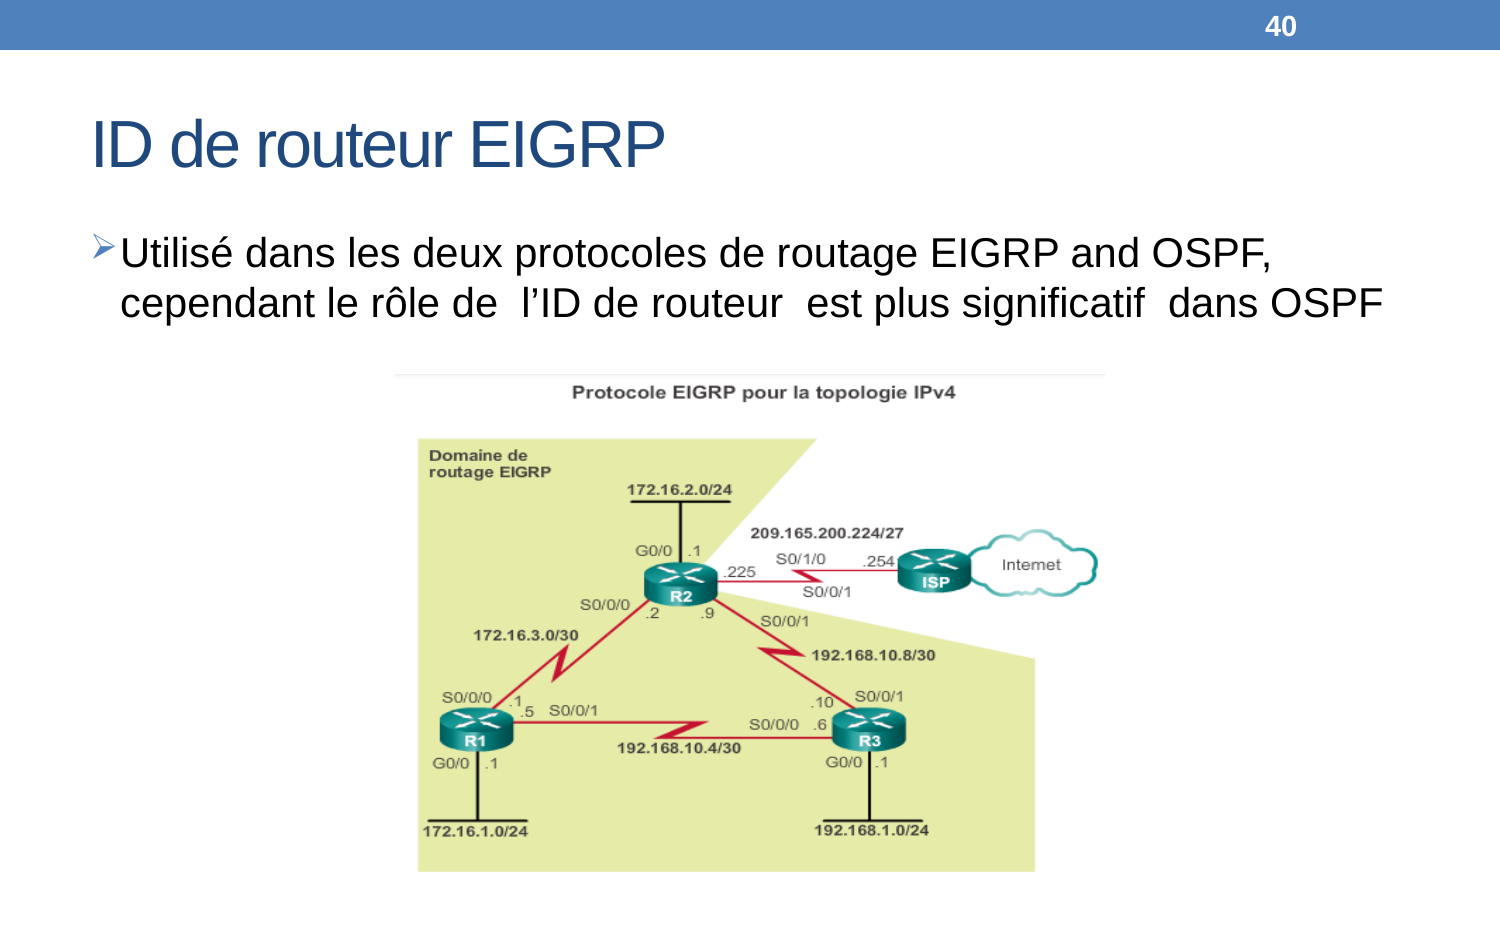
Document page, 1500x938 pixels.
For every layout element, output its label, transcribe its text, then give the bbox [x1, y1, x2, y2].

slide_number 40 [1250, 2, 1425, 48]
title ID de routeur EIGRP [75, 72, 1425, 209]
list Utilisé dans les deux protocoles de routage EIGRP and OSPF, cependant le rôle de l’ID de routeur est plus significatif dans OSPF [75, 218, 1425, 886]
picture [395, 374, 1105, 886]
